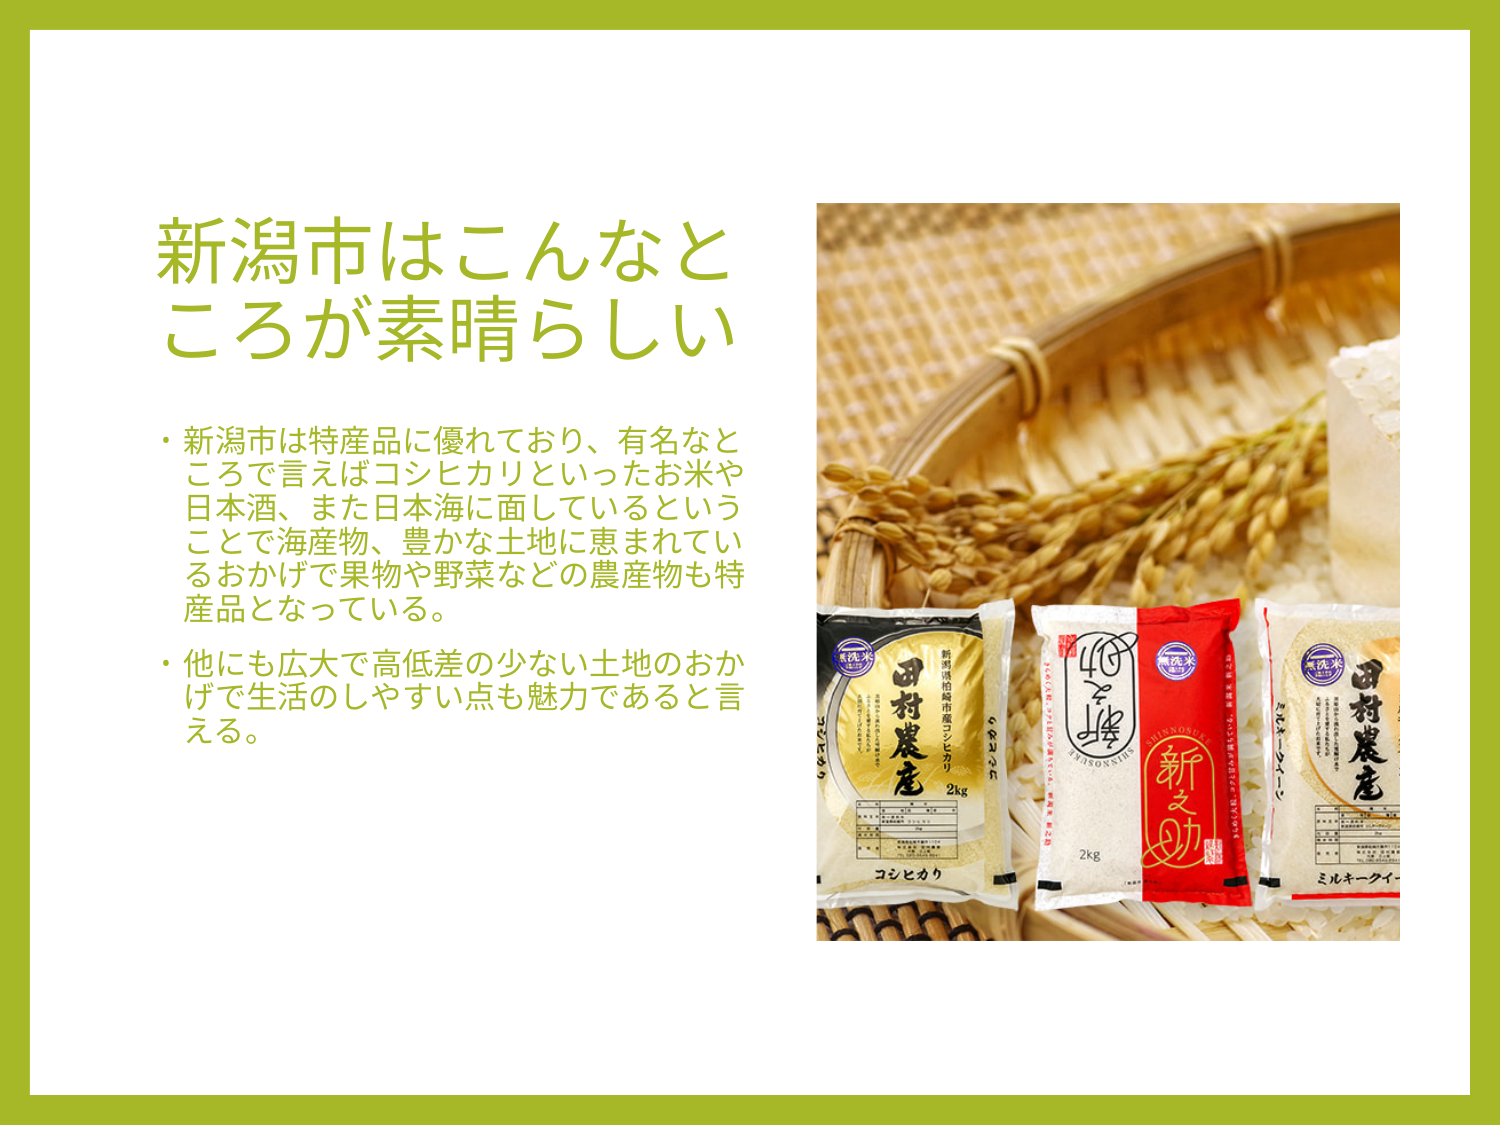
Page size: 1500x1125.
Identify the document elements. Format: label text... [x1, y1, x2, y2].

title 新潟市はこんなところが素晴らしい [140, 175, 781, 413]
list 新潟市は特産品に優れており、有名なところで言えばコシヒカリといったお米や日本酒、また日本海に面しているということで海産物、豊かな土地に恵まれているおかげで果物や野菜などの農産物も特産品となっている。 他にも広大で高低差の少ない土地のおかげで生活のしやすい点も魅力であると言える。 [140, 417, 767, 1000]
picture [816, 202, 1401, 941]
